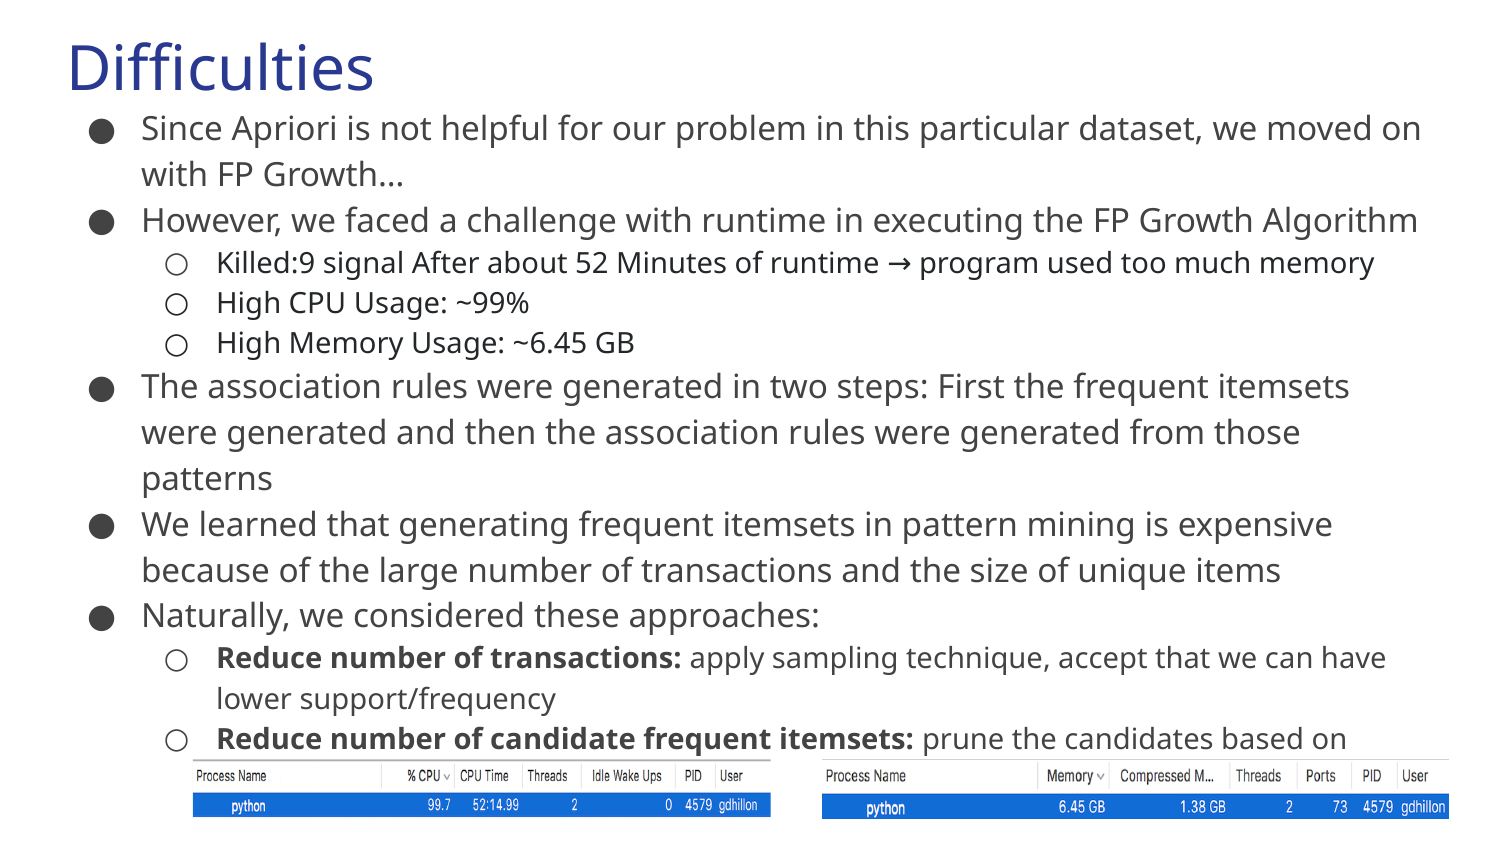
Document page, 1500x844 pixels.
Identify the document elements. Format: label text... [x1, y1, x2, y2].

picture [192, 758, 771, 819]
picture [822, 758, 1450, 819]
title Difficulties [51, 12, 1449, 86]
list Since Apriori is not helpful for our problem in this particular dataset, we moved on with FP Growth… However, we faced a challenge with runtime in executing the FP Growth Algorithm Killed:9 signal After about 52 Minutes of runtime → program used too much memory High CPU Usage: ~99% High Memory Usage: ~6.45 GB The association rules were generated in two steps: First the frequent itemsets were generated and then the association rules were generated from those patterns We learned that generating frequent itemsets in pattern mining is expensive because of the large number of transactions and the size of unique items Naturally, we considered these approaches: Reduce number of transactions: apply sampling technique, accept that we can have lower support/frequency Reduce number of candidate frequent itemsets: prune the candidates based on support and confidence threshold [51, 86, 1449, 819]
